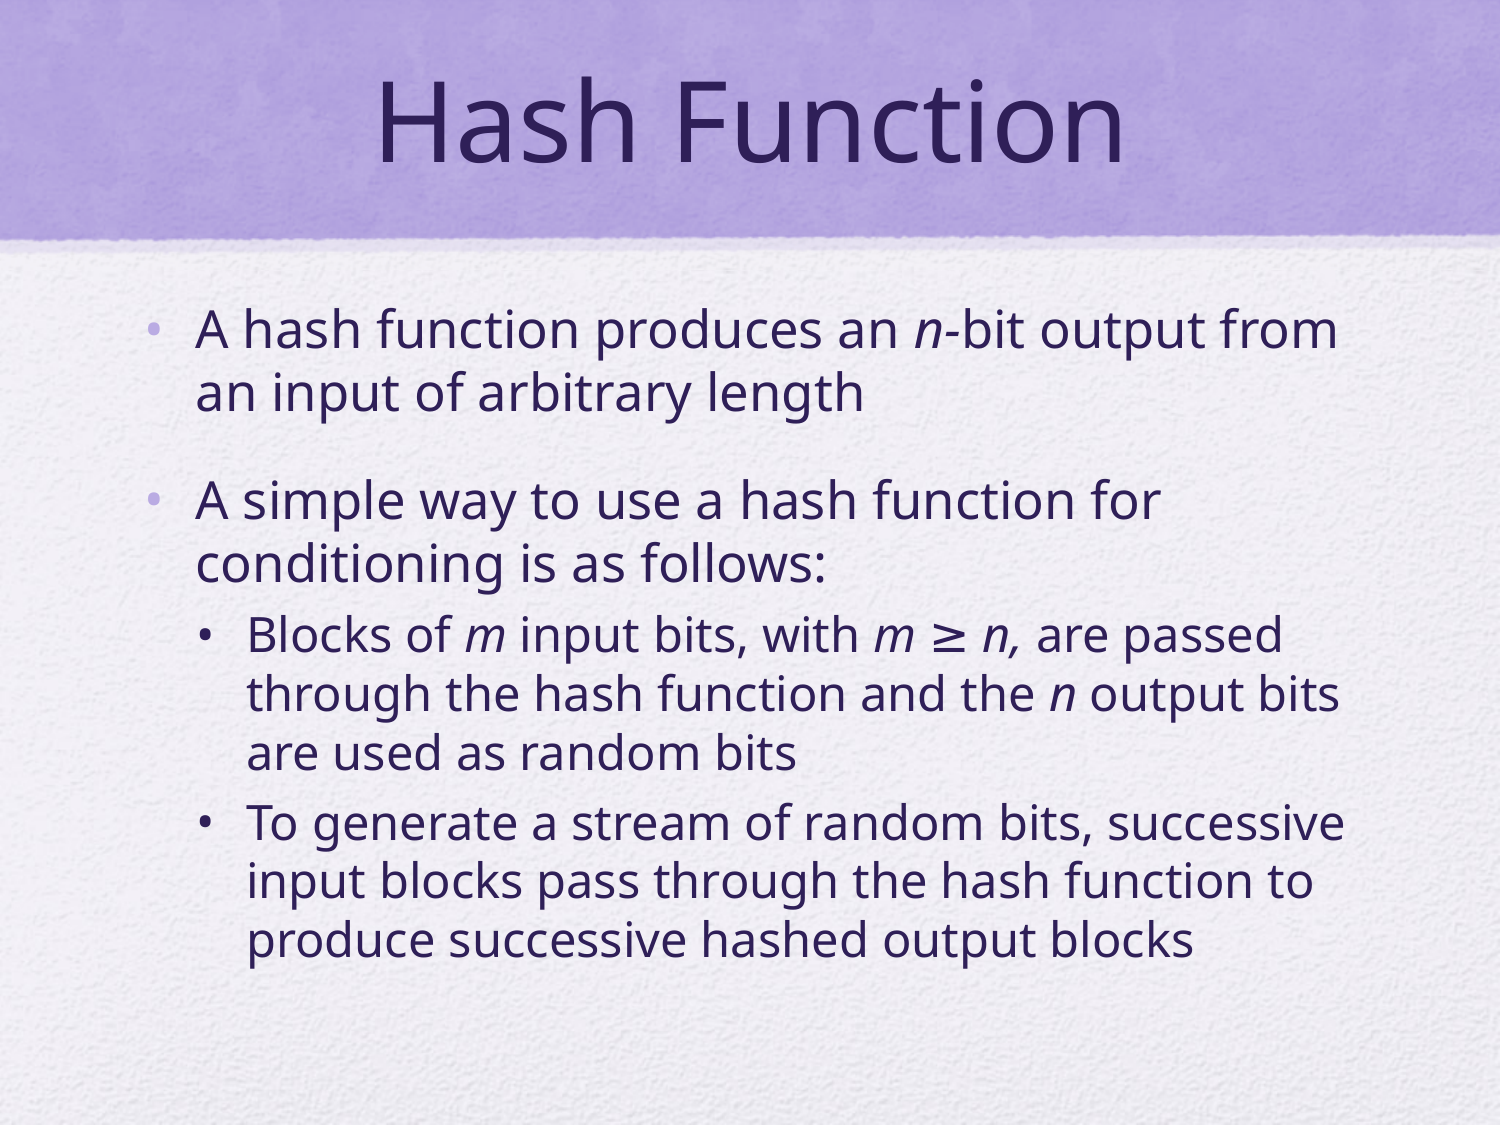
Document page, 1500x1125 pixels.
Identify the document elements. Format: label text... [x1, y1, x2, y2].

list A hash function produces an n-bit output from an input of arbitrary length A simple way to use a hash function for conditioning is as follows: Blocks of m input bits, with m ≥ n, are passed through the hash function and the n output bits are used as random bits To generate a stream of random bits, successive input blocks pass through the hash function to produce successive hashed output blocks [129, 288, 1373, 1026]
title Hash Function [129, 6, 1373, 239]
picture [0, 225, 1500, 1125]
